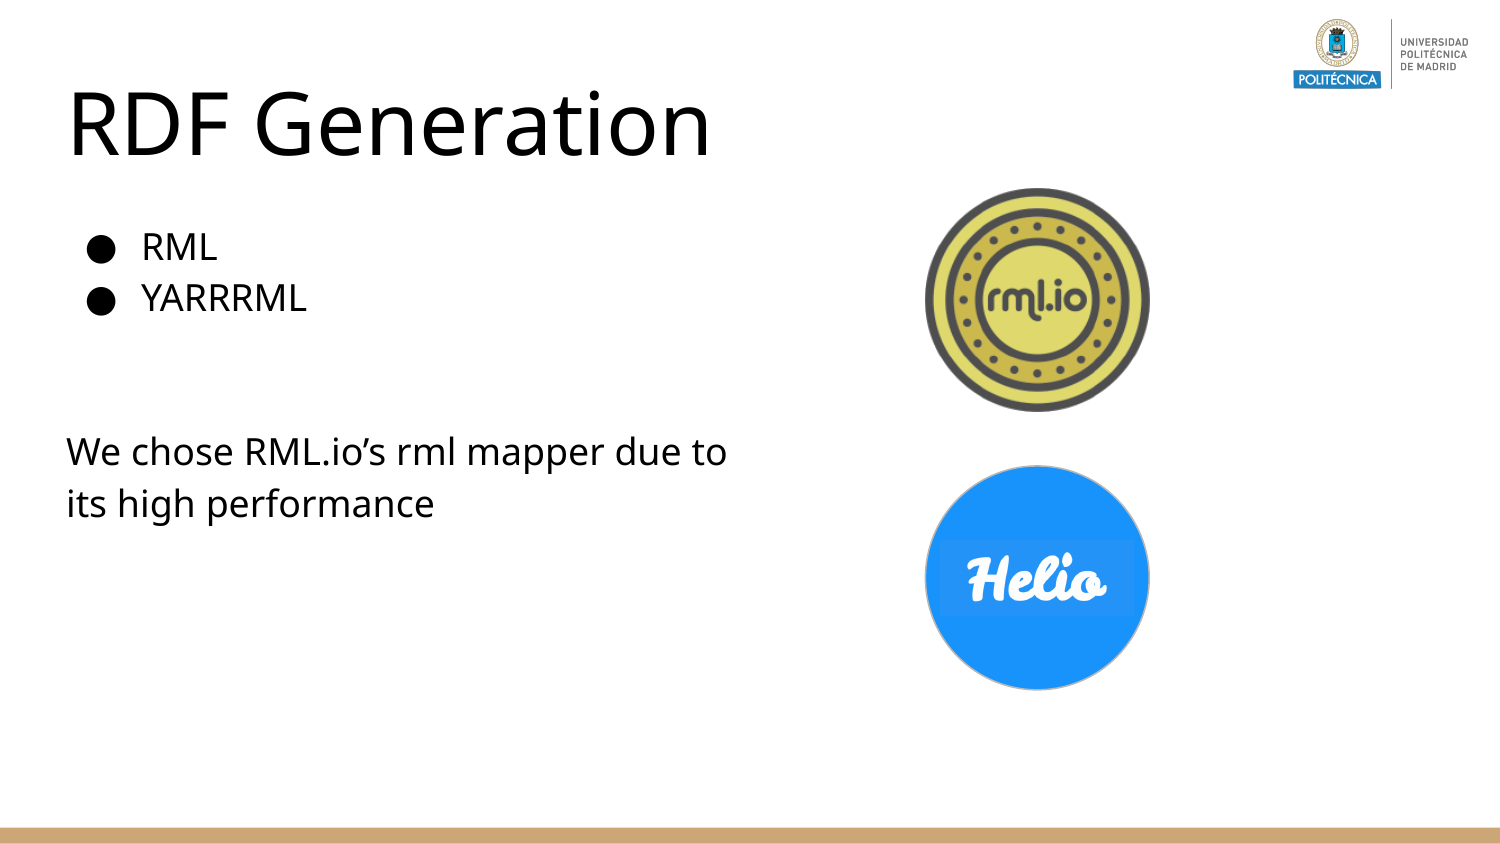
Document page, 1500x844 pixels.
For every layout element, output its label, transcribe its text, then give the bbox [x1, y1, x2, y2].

picture [925, 187, 1150, 413]
text_box [925, 465, 1150, 690]
picture [940, 540, 1135, 616]
list RML YARRRML We chose RML.io’s rml mapper due to its high performance [51, 200, 750, 752]
picture [1282, 5, 1492, 103]
title RDF Generation [51, 51, 1449, 189]
